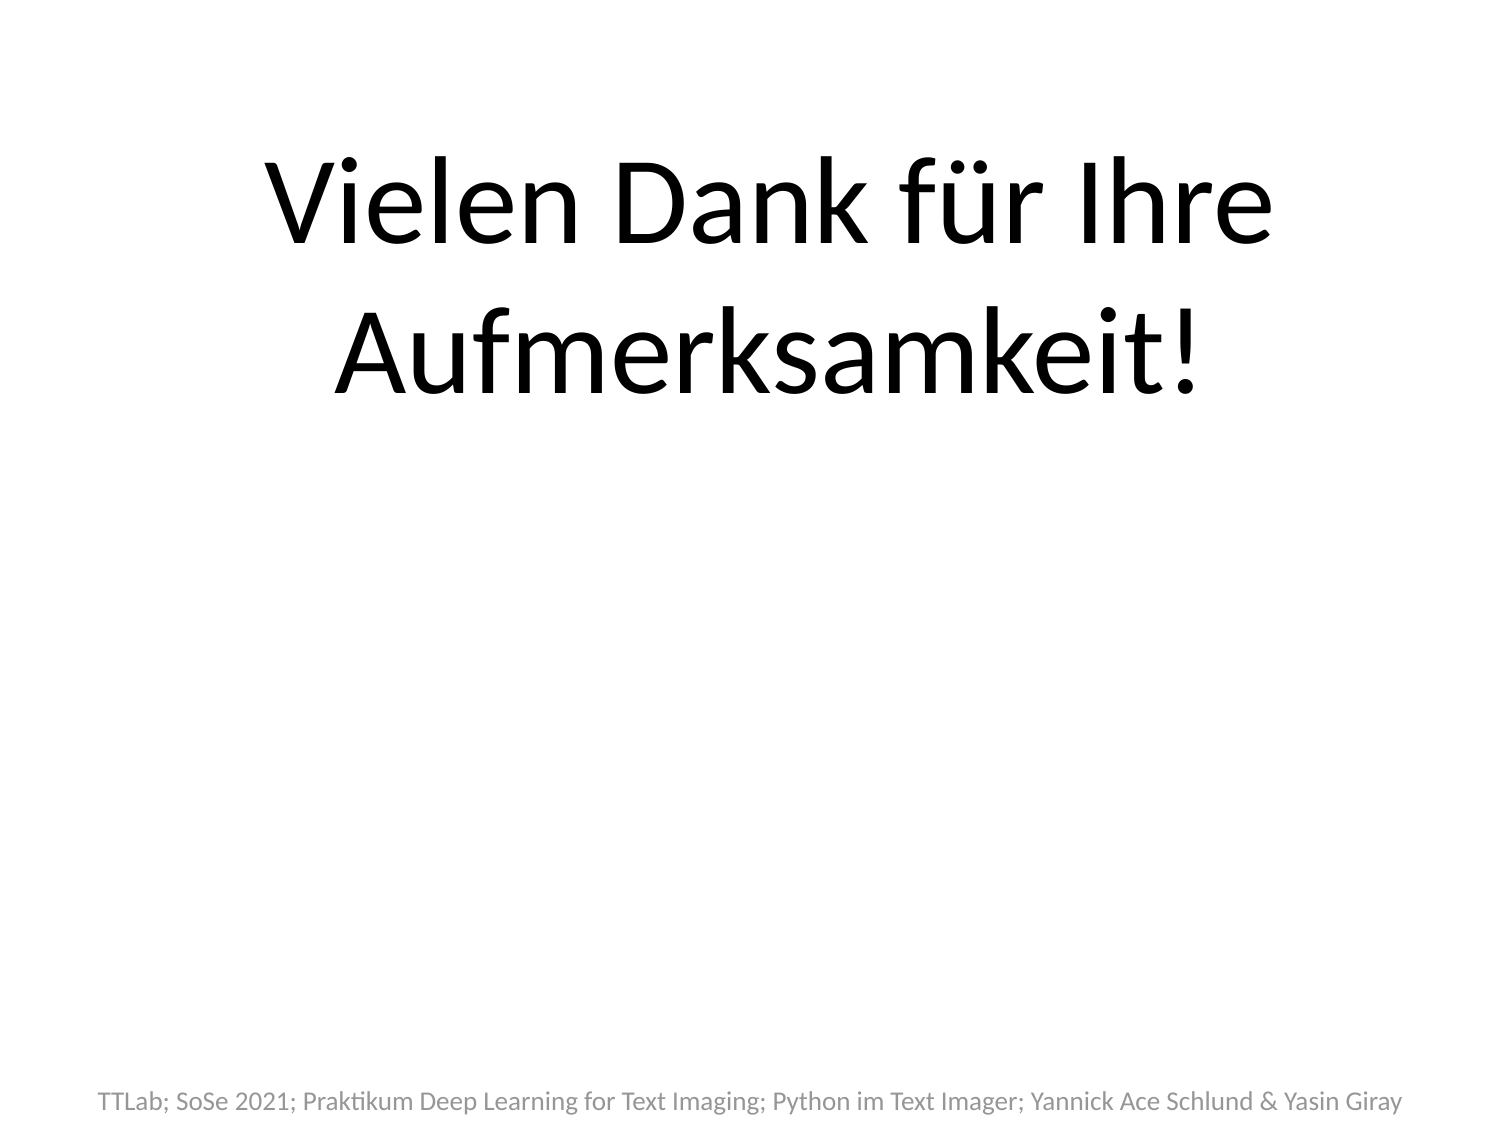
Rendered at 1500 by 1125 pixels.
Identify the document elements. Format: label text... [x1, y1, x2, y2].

list Vielen Dank für Ihre Aufmerksamkeit! [0, 117, 1500, 441]
